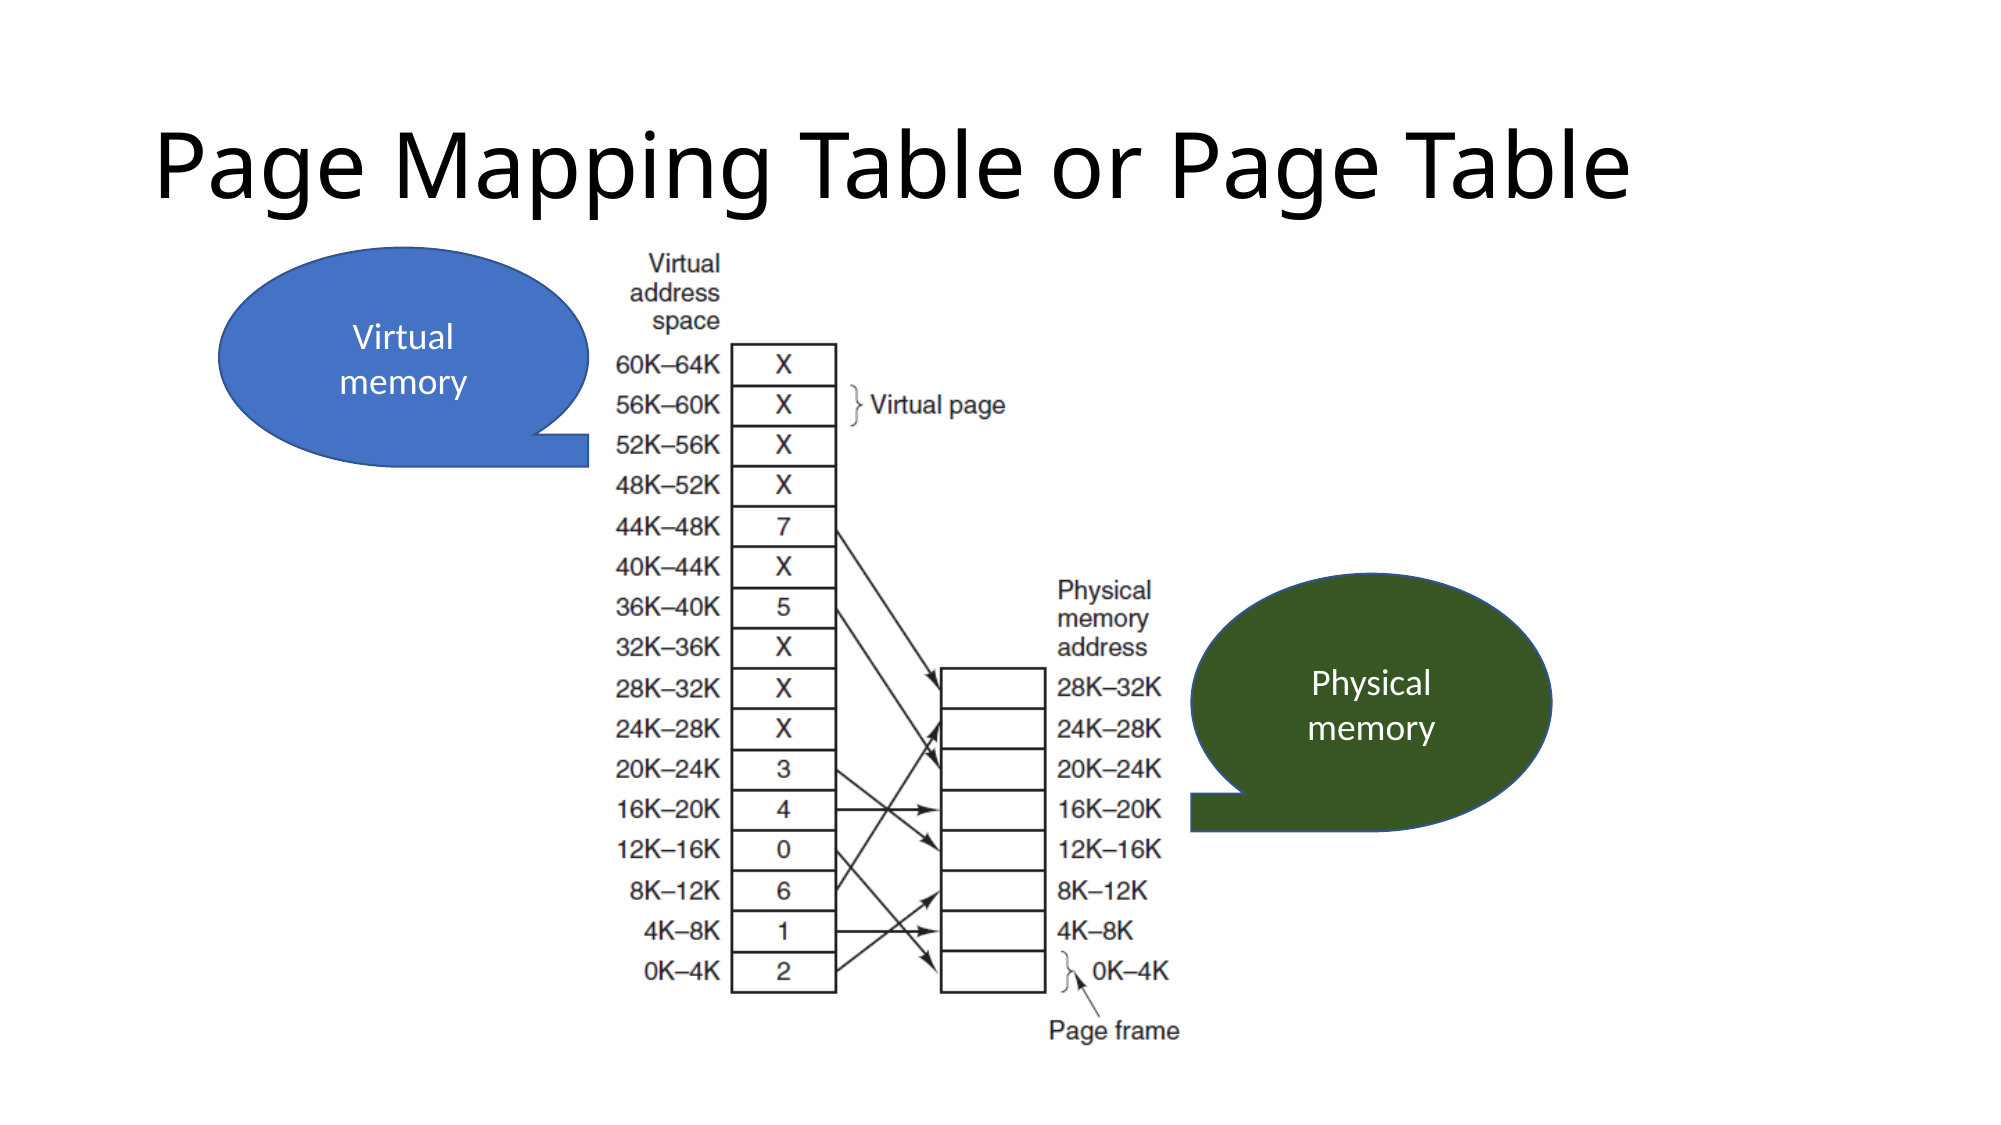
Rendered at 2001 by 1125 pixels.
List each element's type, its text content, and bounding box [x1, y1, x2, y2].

picture [574, 238, 1216, 1066]
text_box Virtual memory [218, 246, 574, 468]
title Page Mapping Table or Page Table [137, 59, 1863, 278]
text_box Physical memory [1216, 572, 1553, 833]
